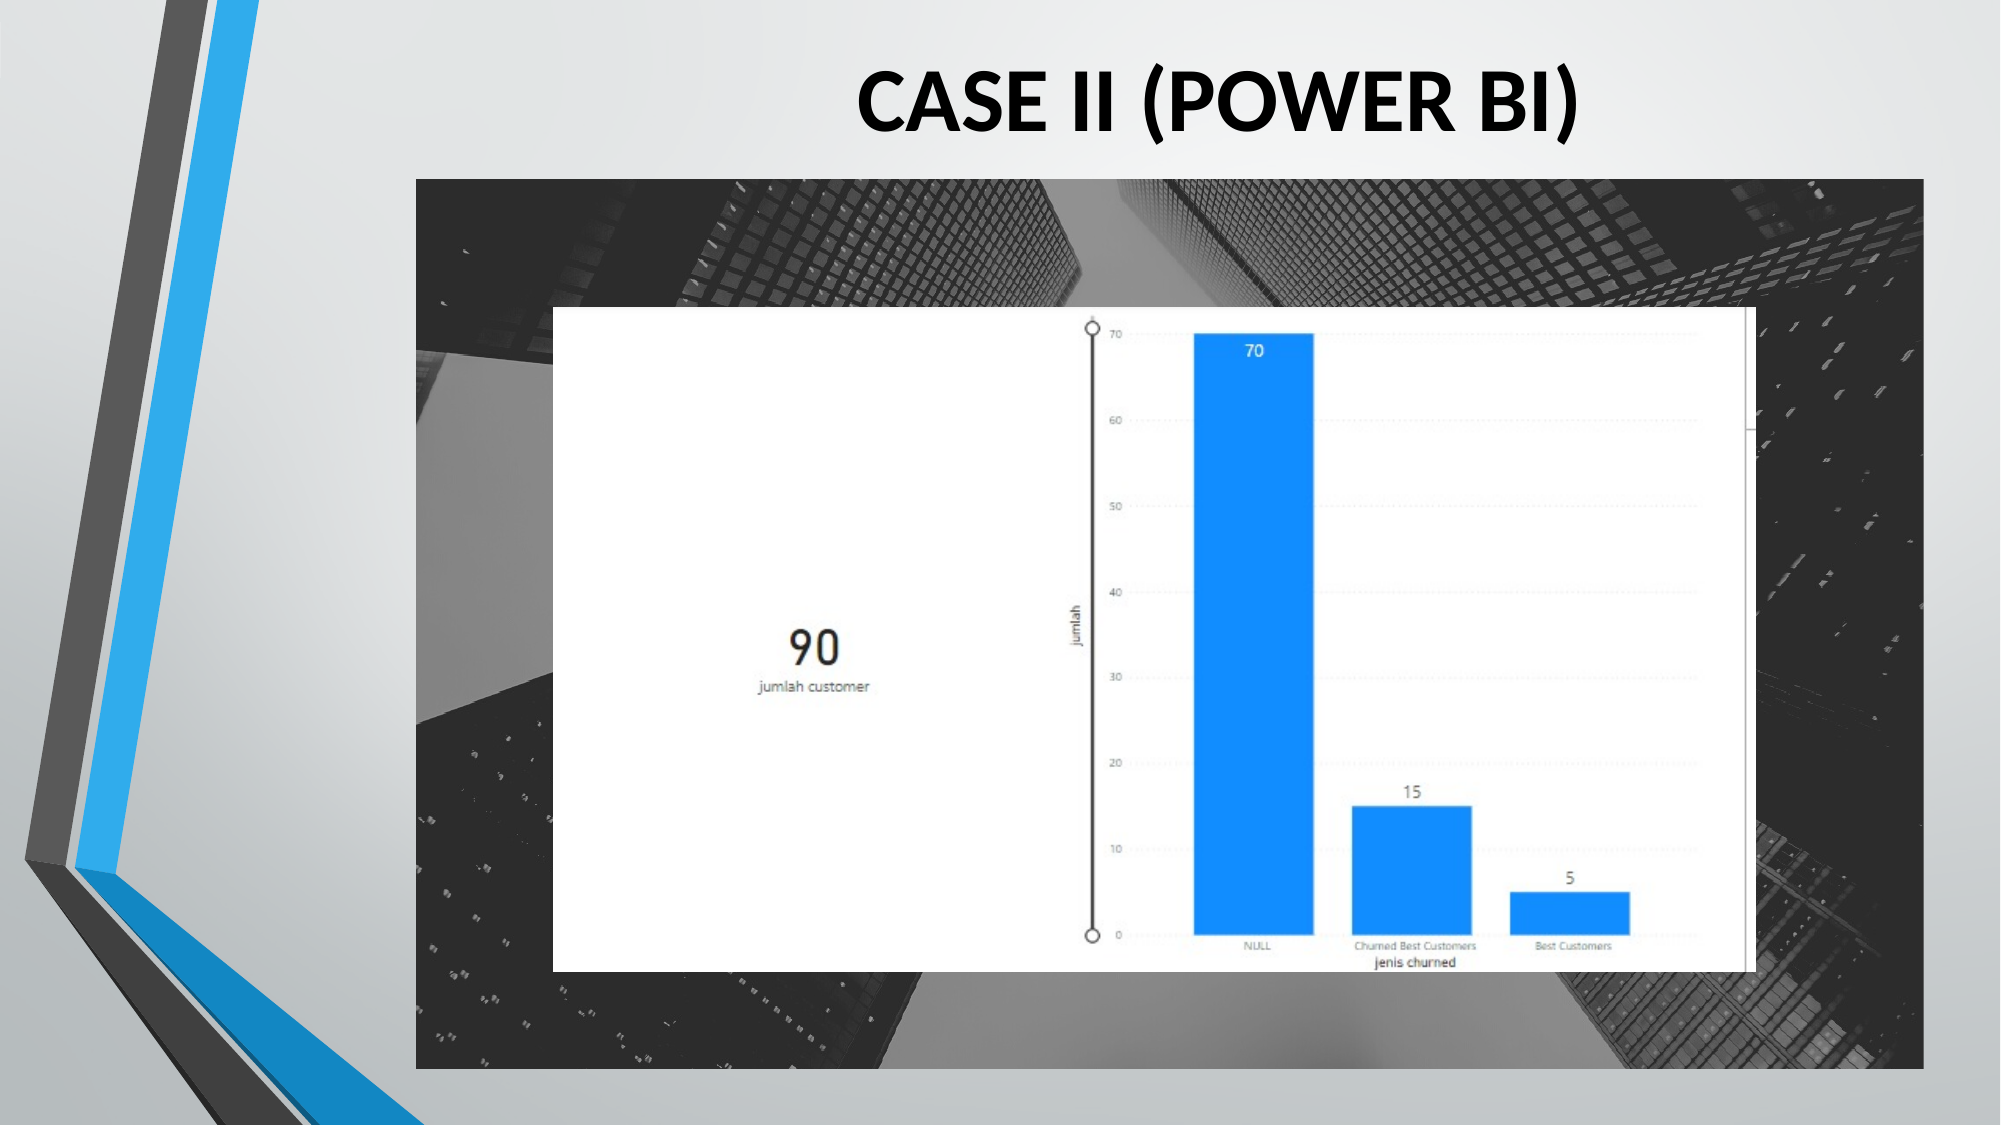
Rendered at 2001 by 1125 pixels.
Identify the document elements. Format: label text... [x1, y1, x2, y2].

text_box CASE II (POWER BI) [710, 25, 1630, 158]
picture [553, 306, 1756, 972]
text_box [415, 179, 1924, 1069]
